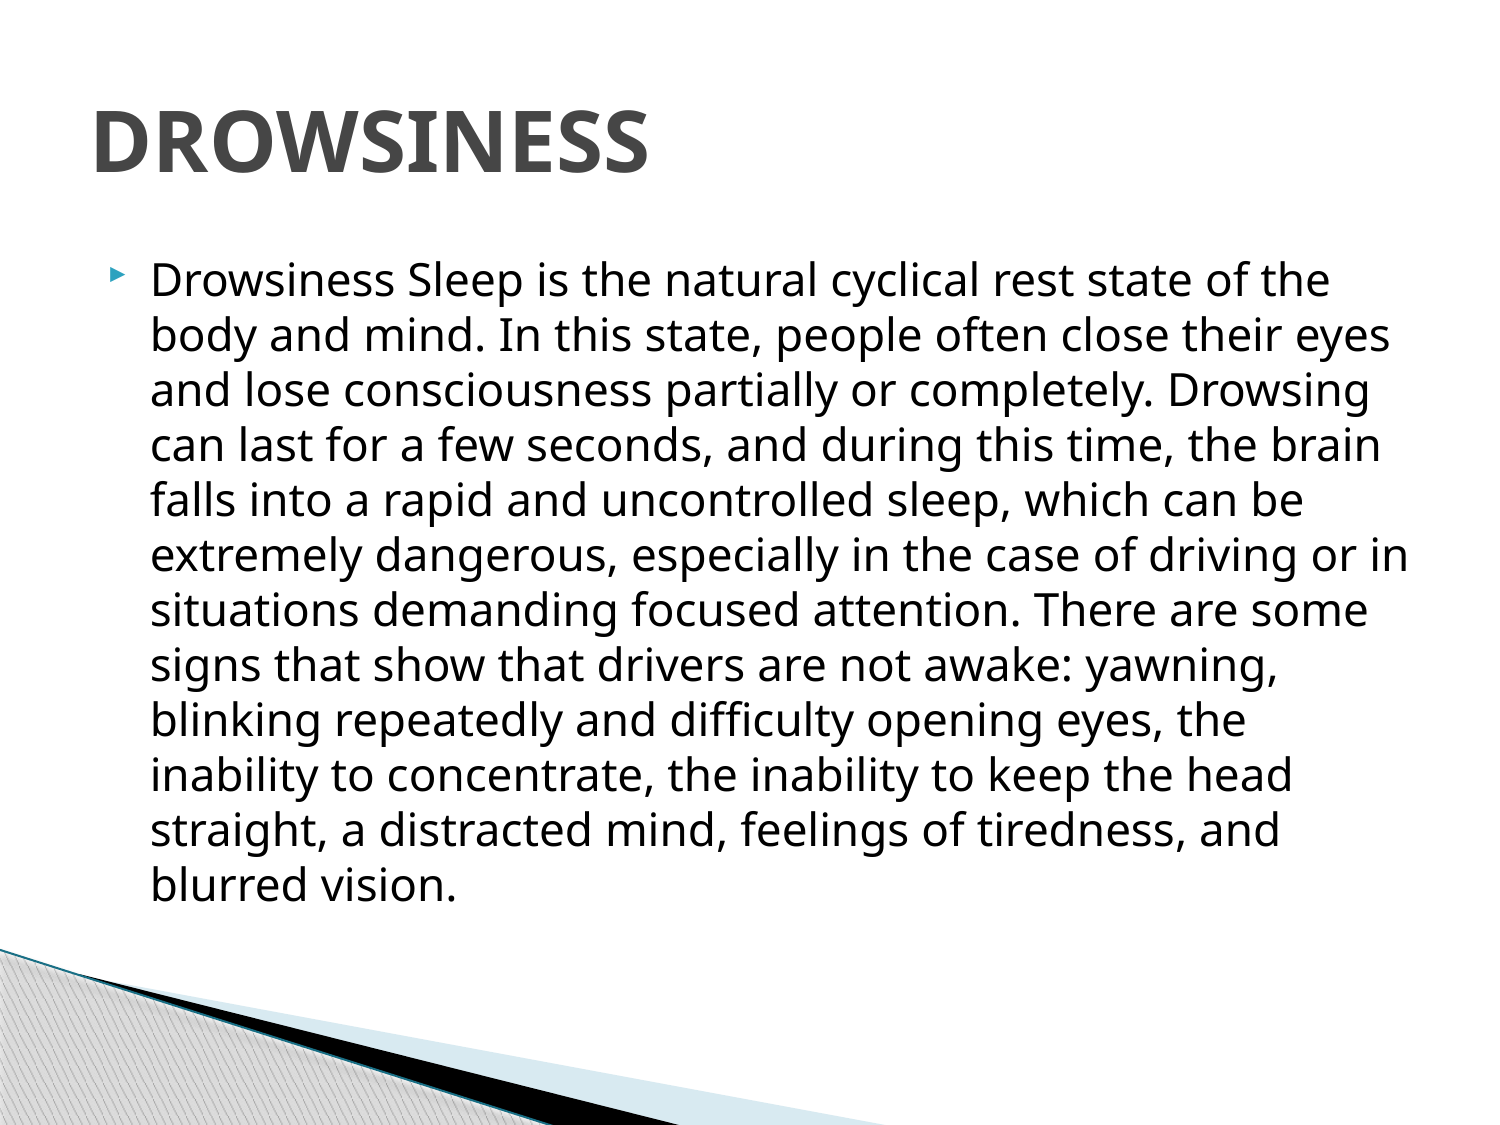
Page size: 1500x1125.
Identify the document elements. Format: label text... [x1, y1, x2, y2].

title DROWSINESS [75, 45, 1425, 233]
list Drowsiness Sleep is the natural cyclical rest state of the body and mind. In this state, people often close their eyes and lose consciousness partially or completely. Drowsing can last for a few seconds, and during this time, the brain falls into a rapid and uncontrolled sleep, which can be extremely dangerous, especially in the case of driving or in situations demanding focused attention. There are some signs that show that drivers are not awake: yawning, blinking repeatedly and difficulty opening eyes, the inability to concentrate, the inability to keep the head straight, a distracted mind, feelings of tiredness, and blurred vision. [75, 243, 1425, 986]
